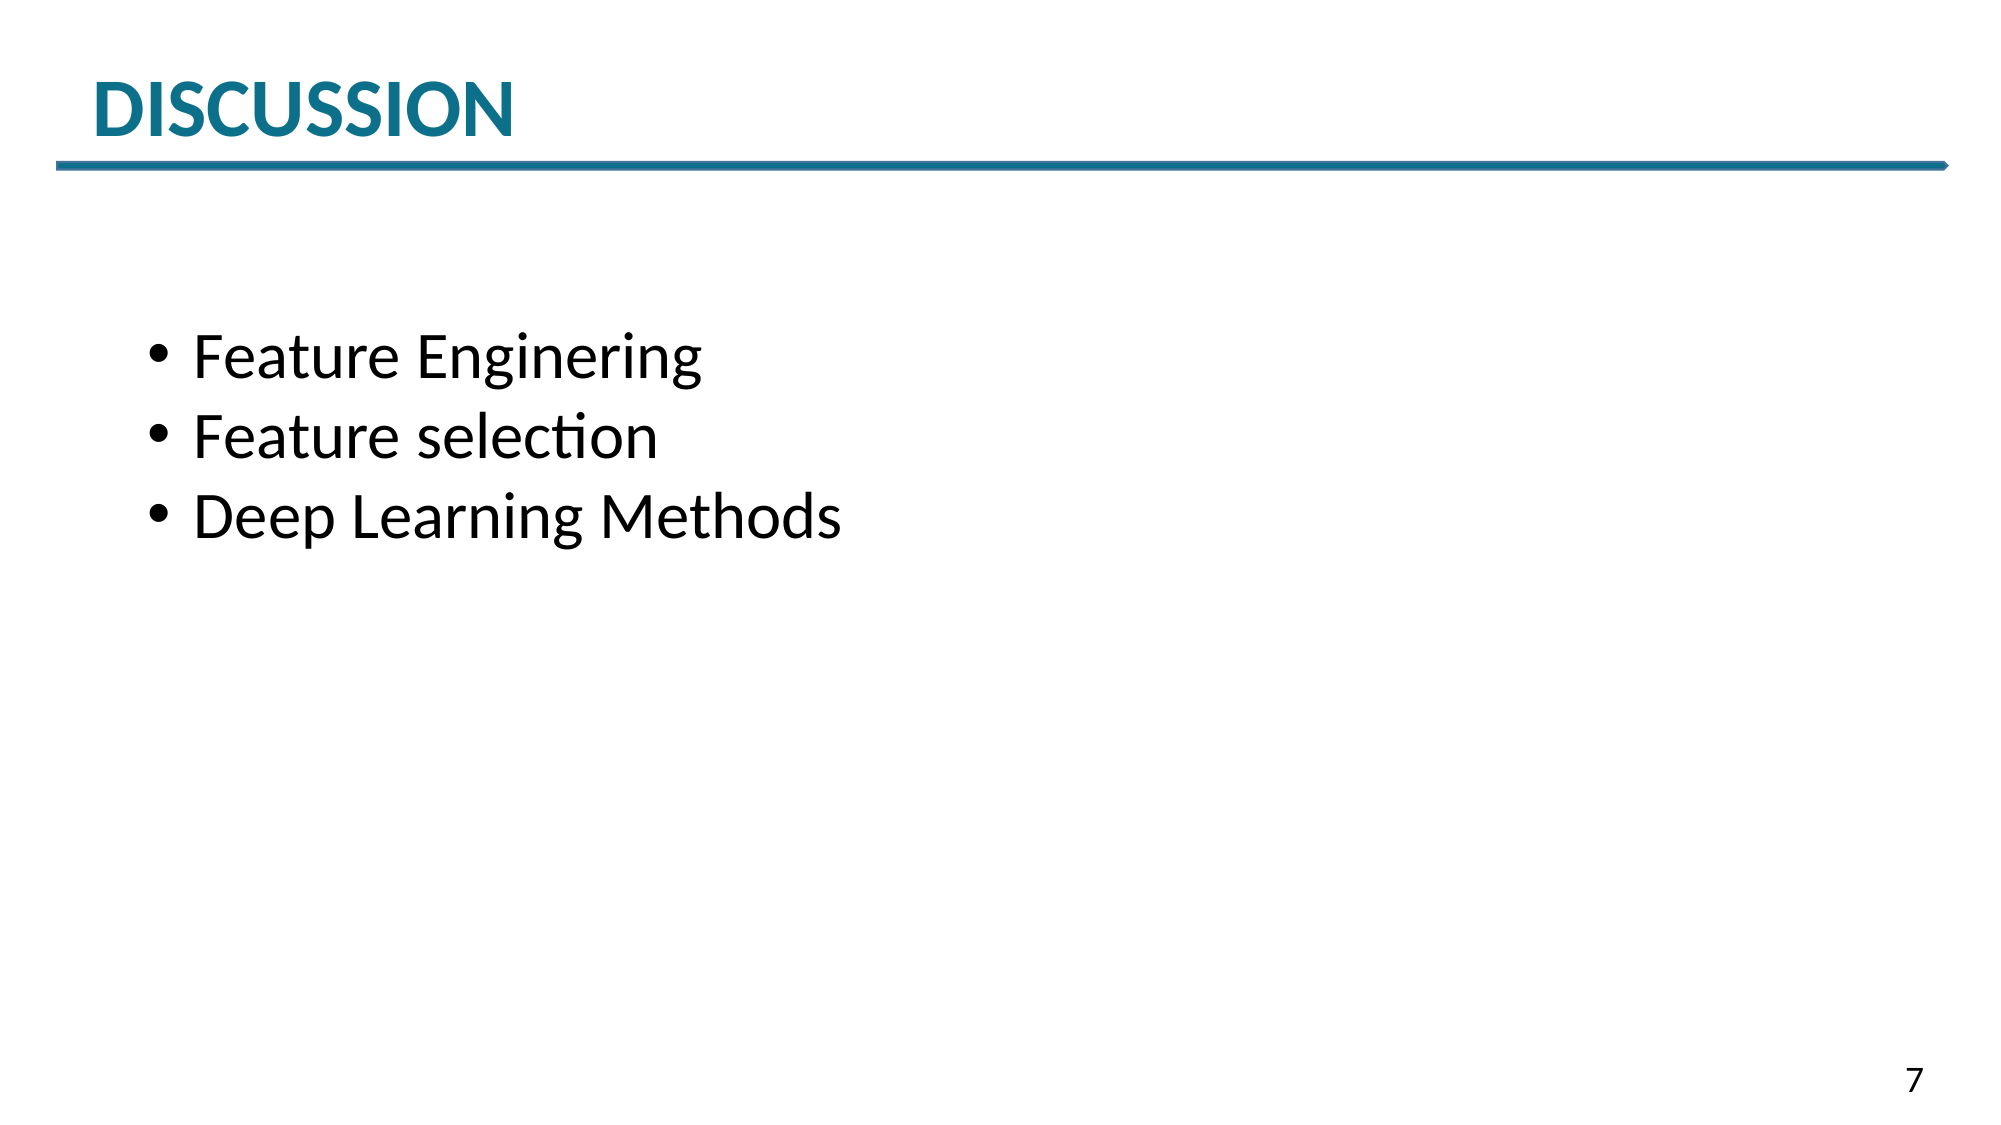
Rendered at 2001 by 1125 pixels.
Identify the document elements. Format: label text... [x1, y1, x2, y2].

text_box Feature Enginering Feature selection Deep Learning Methods [132, 304, 1641, 560]
text_box DISCUSSION [77, 30, 972, 160]
text_box [56, 160, 1950, 171]
text_box 7 [1890, 1047, 1940, 1108]
text_box DISCUSSION [77, 171, 972, 175]
